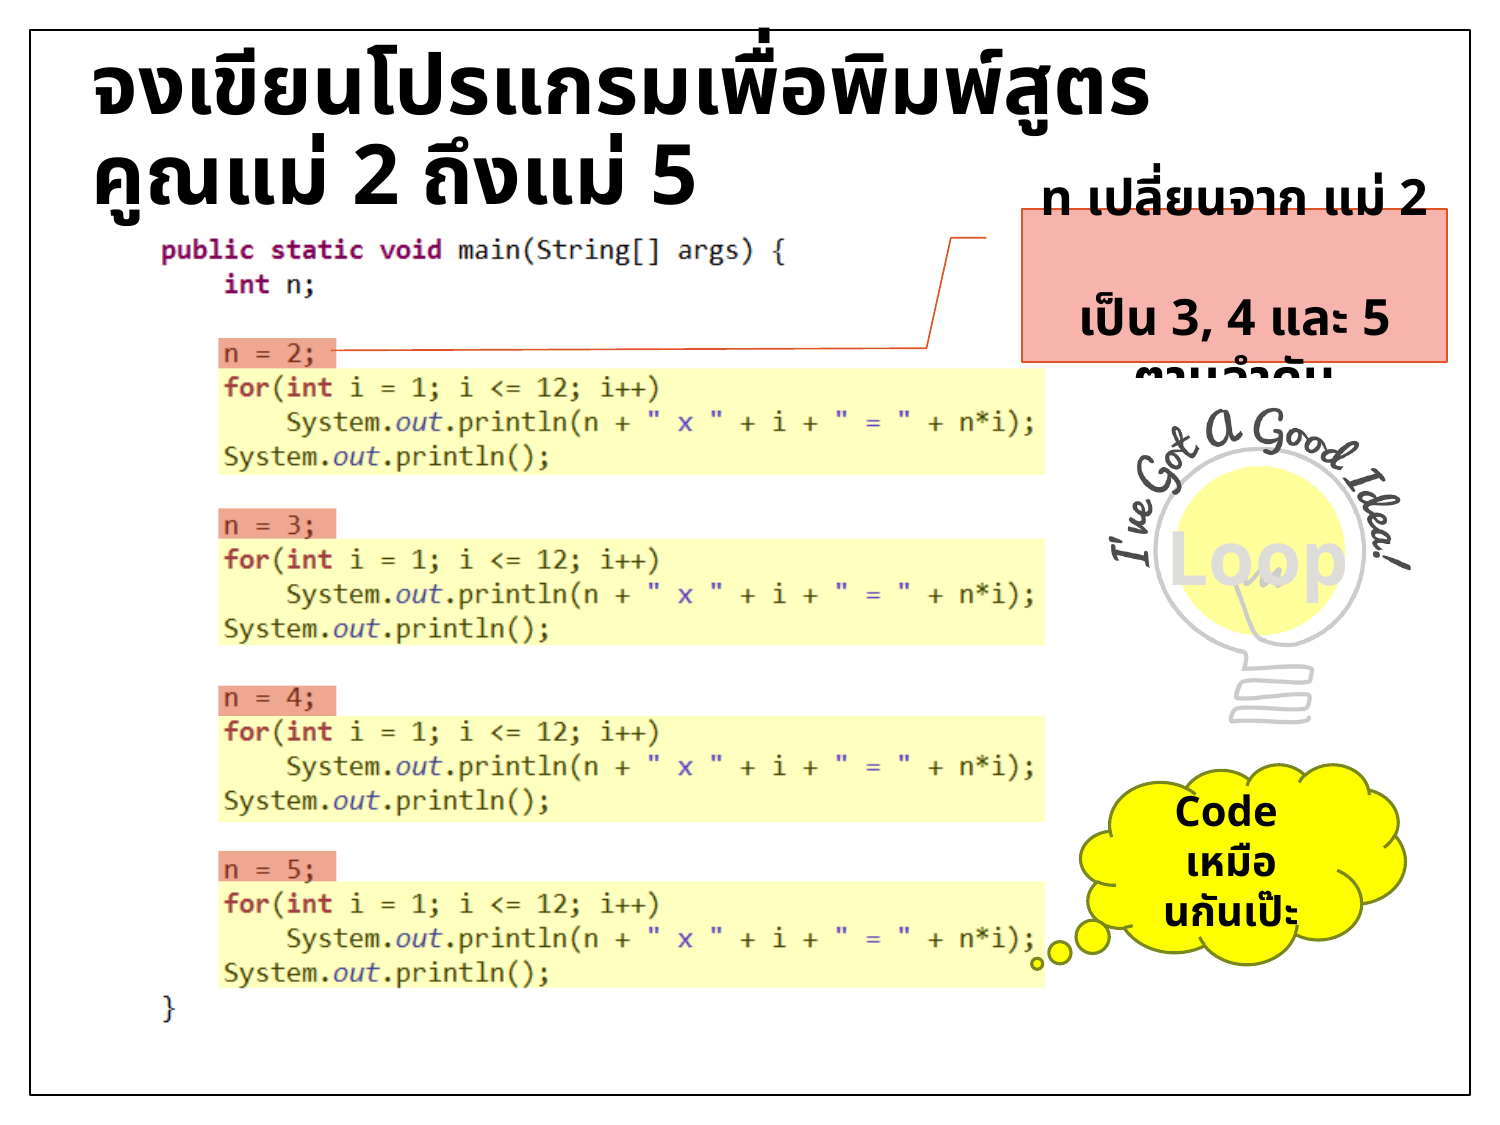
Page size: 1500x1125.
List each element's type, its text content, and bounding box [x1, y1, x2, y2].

text_box Code เหมือนกันเป๊ะ [1074, 766, 1408, 967]
text_box n เปลี่ยนจาก แม่ 2 เป็น 3, 4 และ 5 ตามลำดับ [1021, 208, 1448, 363]
title จงเขียนโปรแกรมเพื่อพิมพ์สูตรคูณแม่ 2 ถึงแม่ 5 [76, 67, 1292, 198]
picture [1068, 377, 1448, 757]
picture [147, 231, 1064, 1033]
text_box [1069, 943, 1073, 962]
